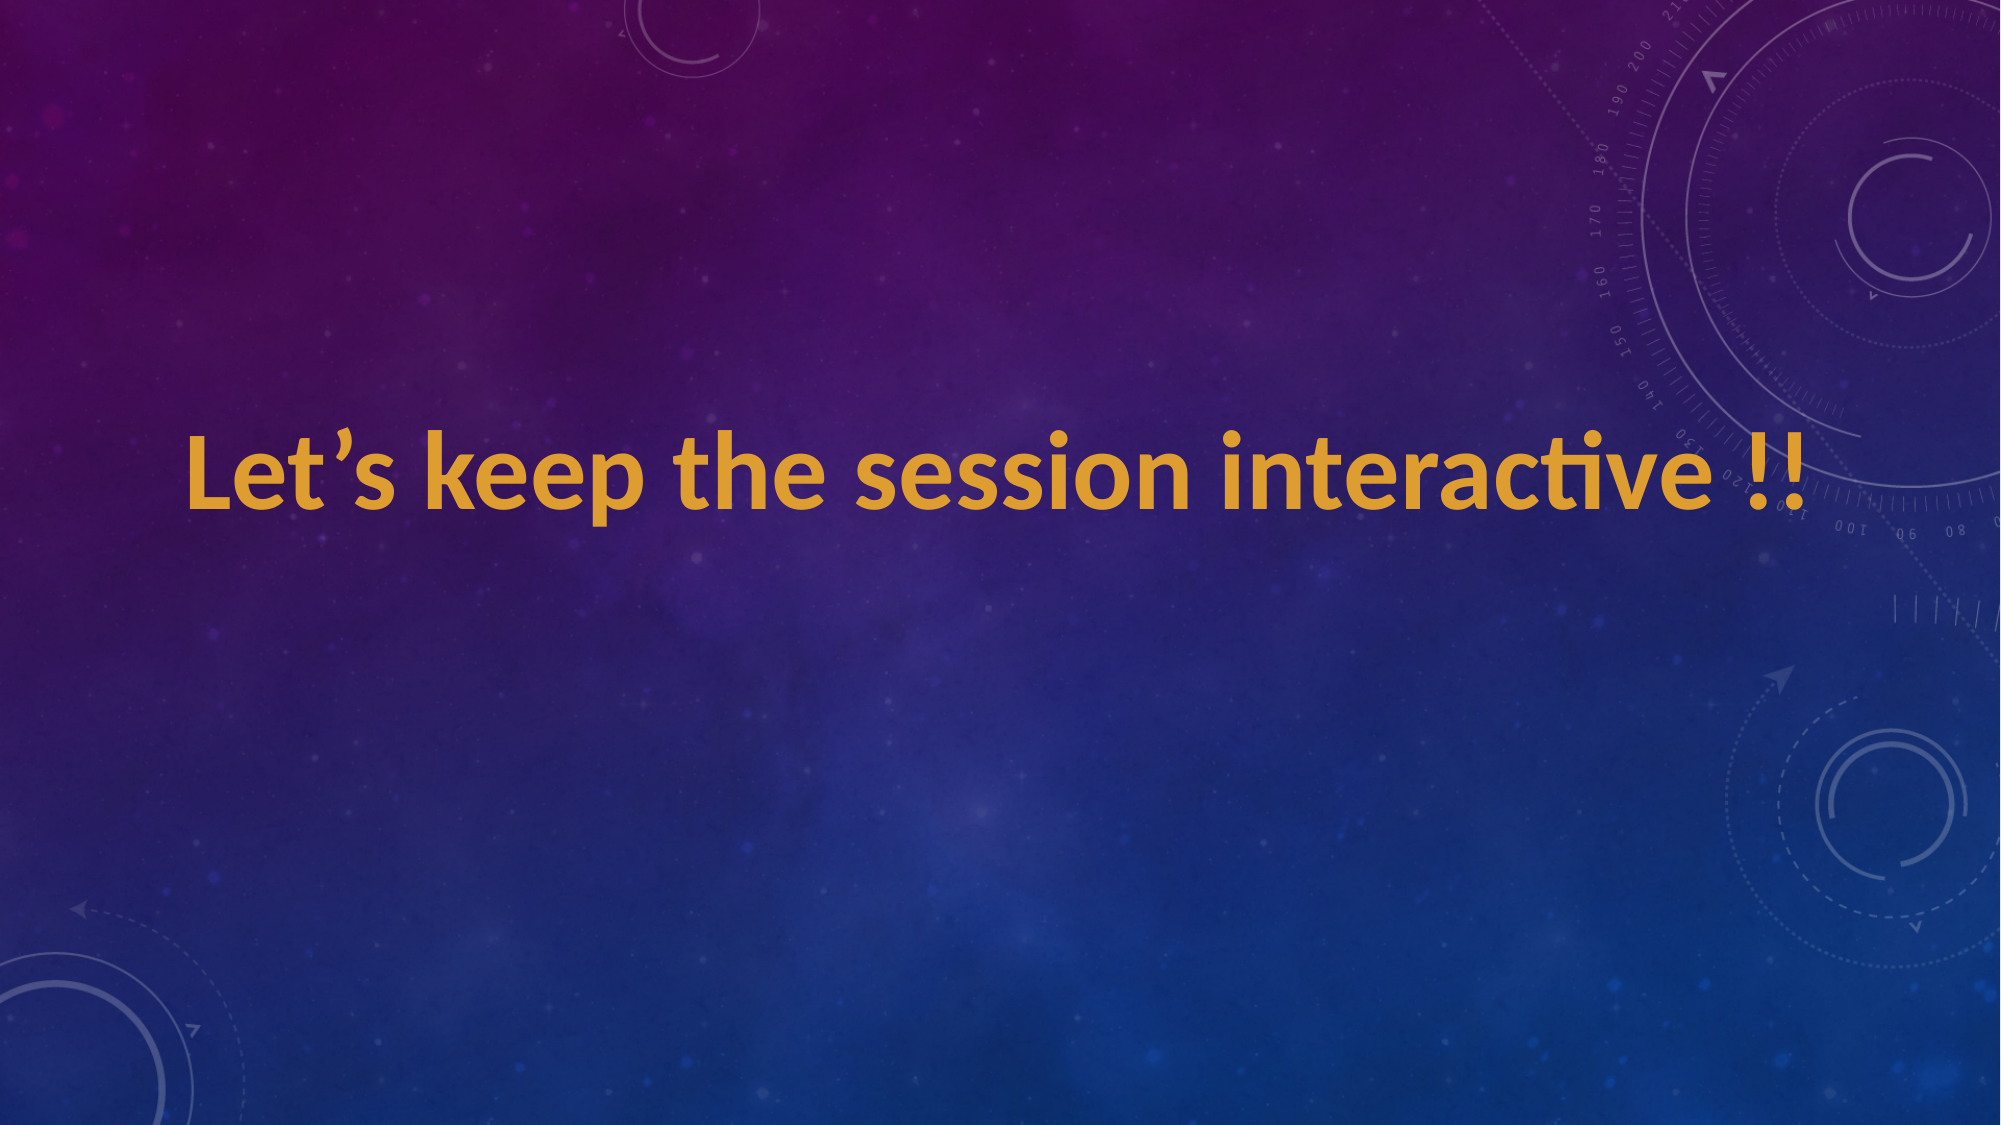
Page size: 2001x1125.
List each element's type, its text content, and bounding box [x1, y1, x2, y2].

text_box Let’s keep the session interactive !! [169, 389, 1831, 540]
picture [0, 0, 2001, 1125]
